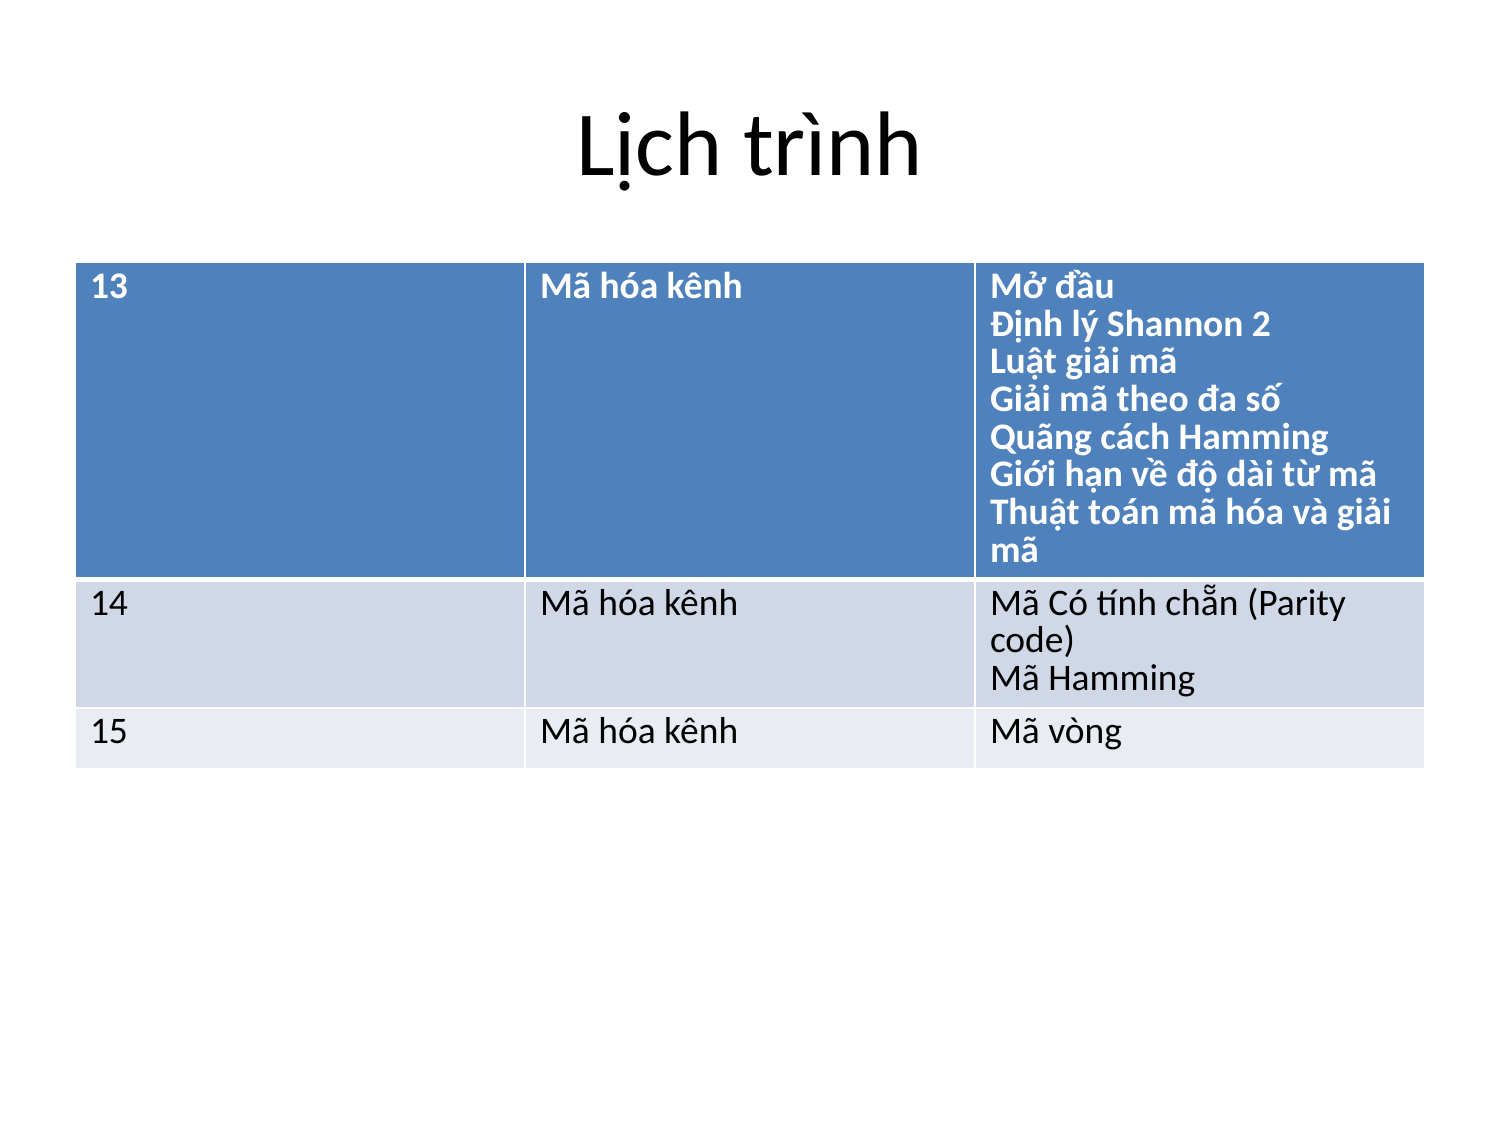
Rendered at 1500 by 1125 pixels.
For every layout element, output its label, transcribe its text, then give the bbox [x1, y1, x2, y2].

table_header 13 [76, 263, 524, 577]
table_cell 15 [76, 709, 524, 768]
table_cell Mã Có tính chẵn (Parity code) Mã Hamming [976, 582, 1424, 707]
table_cell Mã vòng [976, 709, 1424, 768]
table_header Mã hóa kênh [526, 263, 974, 577]
table_cell Mã hóa kênh [526, 582, 974, 707]
table_cell 14 [76, 582, 524, 707]
table_cell Mã hóa kênh [526, 709, 974, 768]
title Lịch trình [75, 45, 1425, 233]
table_header Mở đầu Định lý Shannon 2 Luật giải mã Giải mã theo đa số Quãng cách Hamming Giới hạn về độ dài từ mã Thuật toán mã hóa và giải mã [976, 263, 1424, 577]
